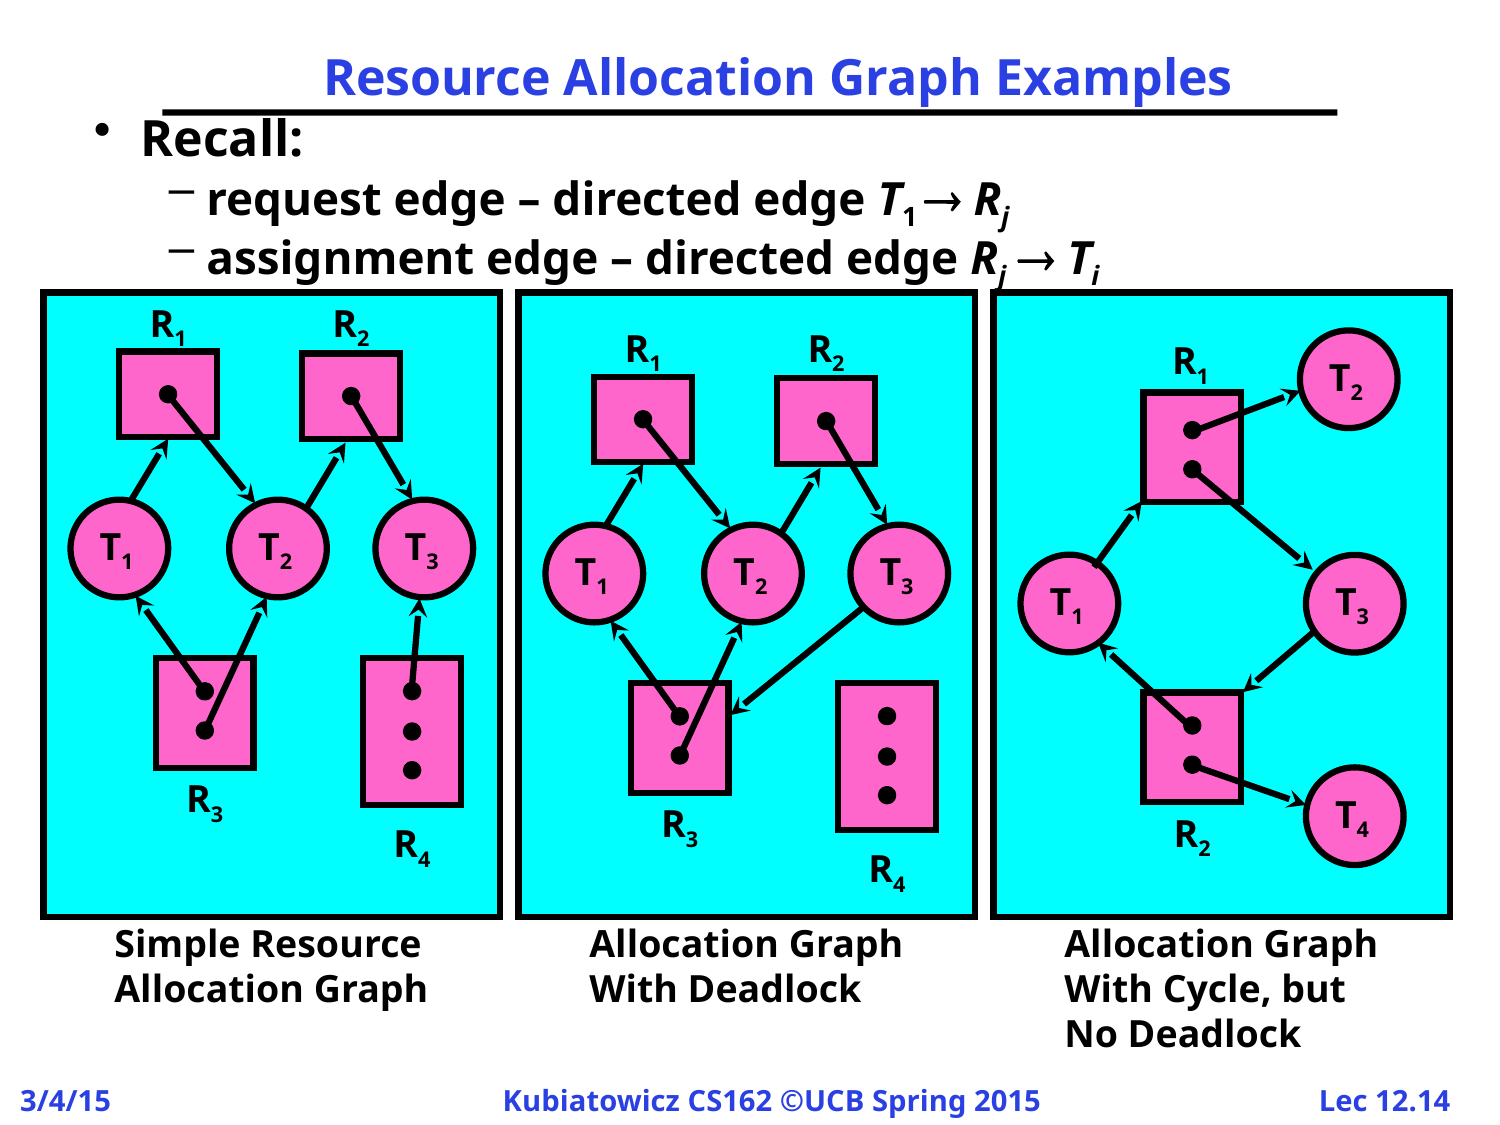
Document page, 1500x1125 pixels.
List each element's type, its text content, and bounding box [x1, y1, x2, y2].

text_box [518, 292, 976, 1018]
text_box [993, 292, 1451, 1063]
title Resource Allocation Graph Examples [99, 37, 1457, 122]
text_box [43, 292, 501, 1018]
list Recall: request edge – directed edge T1  Rj assignment edge – directed edge Rj  Ti [79, 110, 1392, 324]
